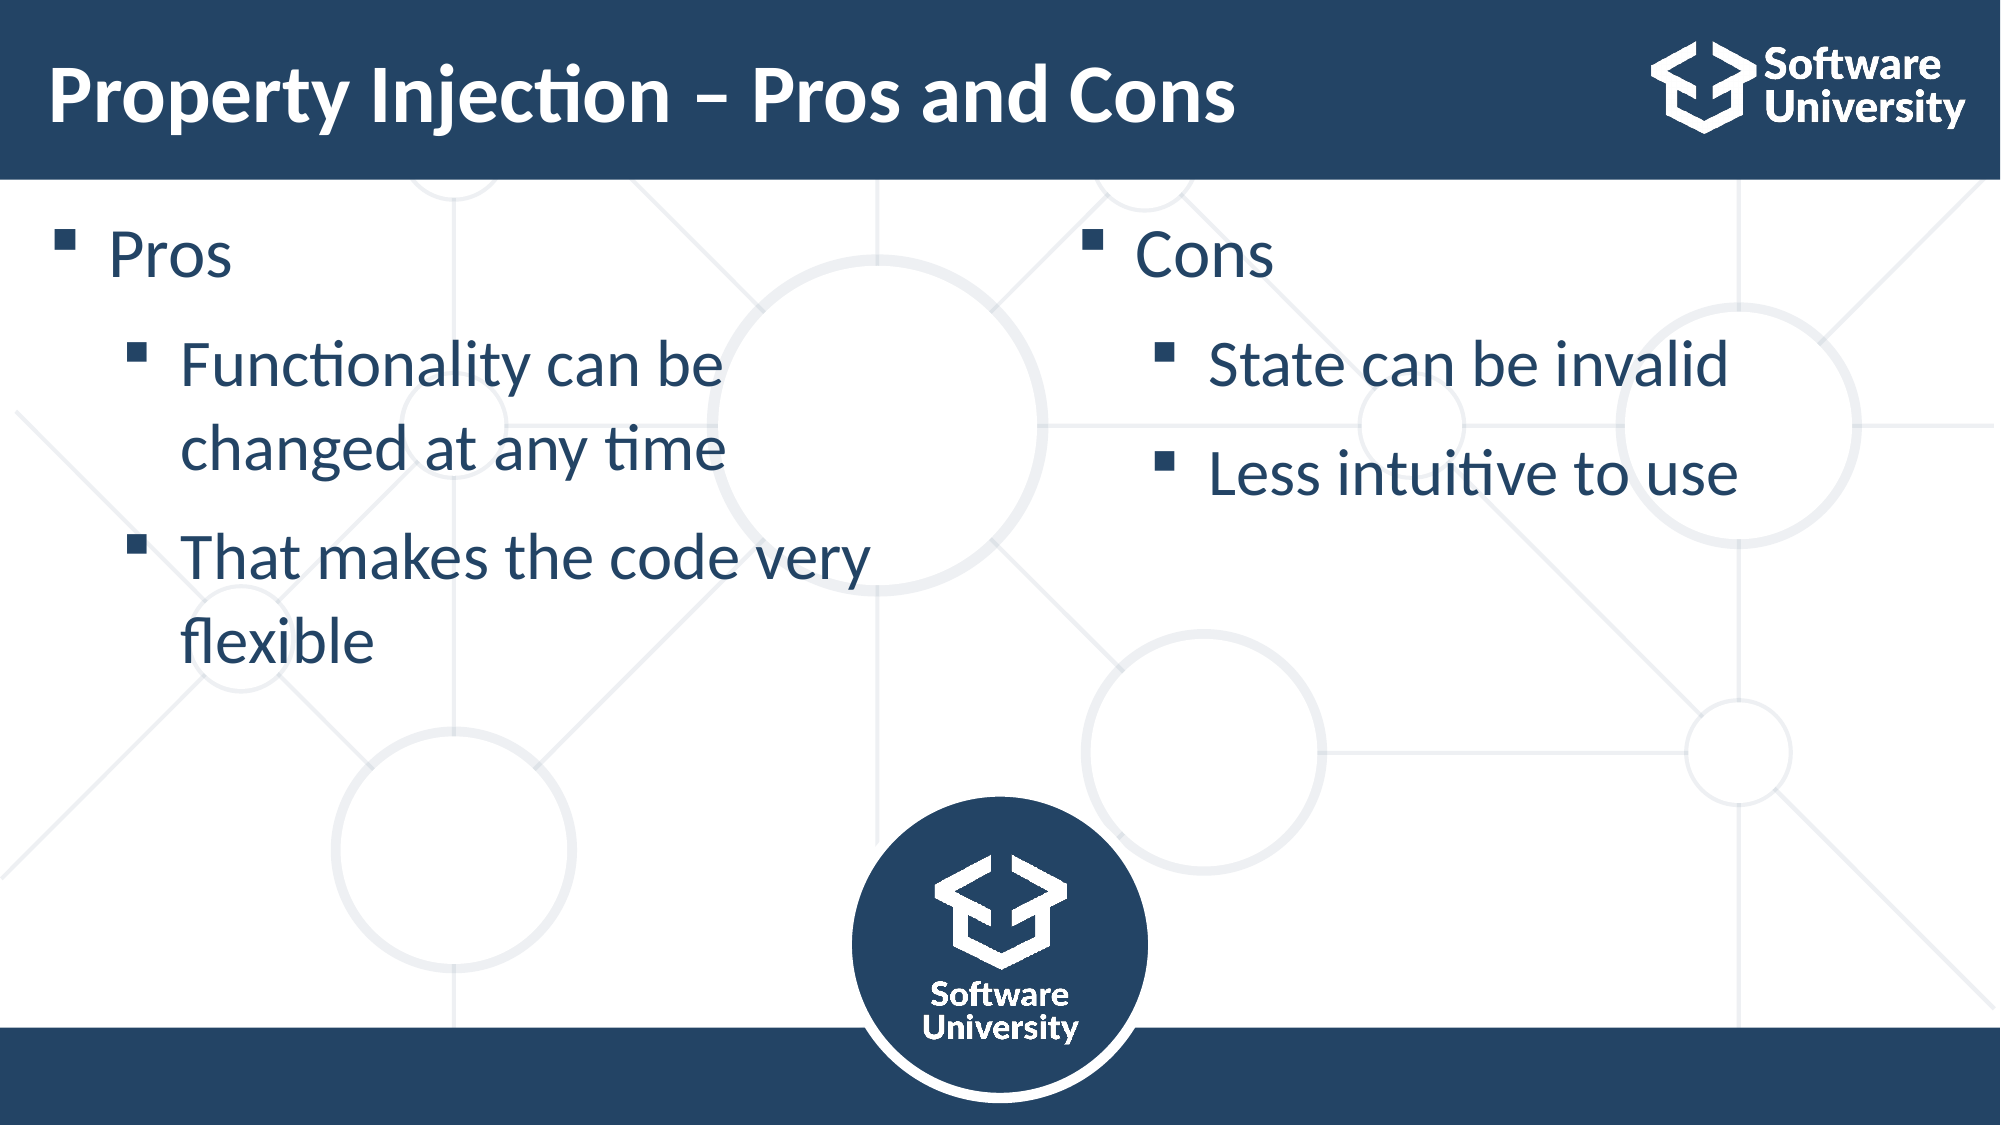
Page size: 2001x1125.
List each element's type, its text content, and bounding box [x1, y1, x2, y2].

list Pros Functionality can be changed at any time That makes the code very flexible [31, 196, 941, 1010]
title Property Injection – Pros and Cons [31, 16, 1625, 162]
picture [1651, 41, 1966, 134]
picture [921, 854, 1079, 1049]
list Cons State can be invalid Less intuitive to use [1059, 196, 1969, 1010]
